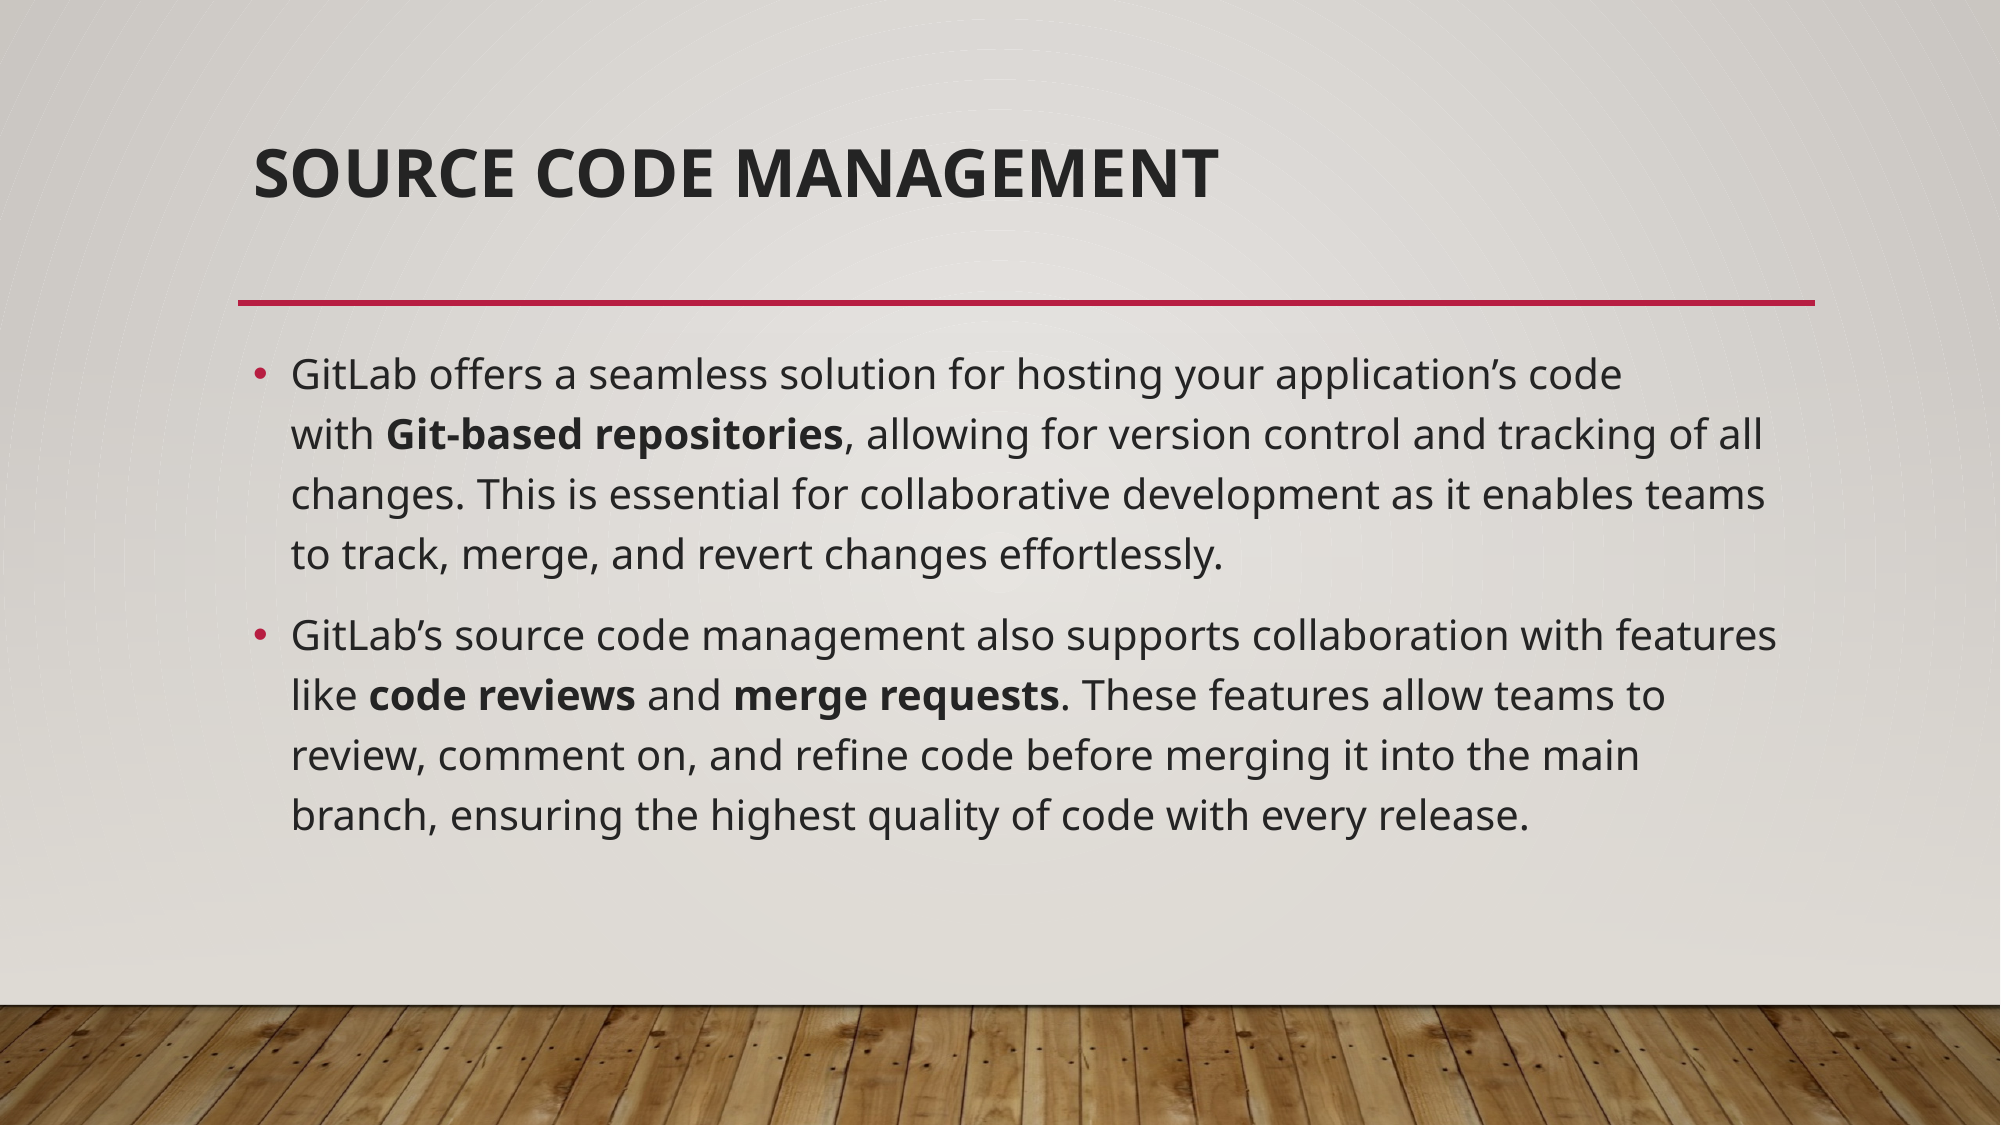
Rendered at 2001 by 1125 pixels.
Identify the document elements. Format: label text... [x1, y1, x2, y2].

title Source Code Management [238, 131, 1814, 305]
picture [0, 1005, 2000, 1125]
list GitLab offers a seamless solution for hosting your application’s code with Git-based repositories, allowing for version control and tracking of all changes. This is essential for collaborative development as it enables teams to track, merge, and revert changes effortlessly. GitLab’s source code management also supports collaboration with features like code reviews and merge requests. These features allow teams to review, comment on, and refine code before merging it into the main branch, ensuring the highest quality of code with every release. [238, 330, 1814, 897]
